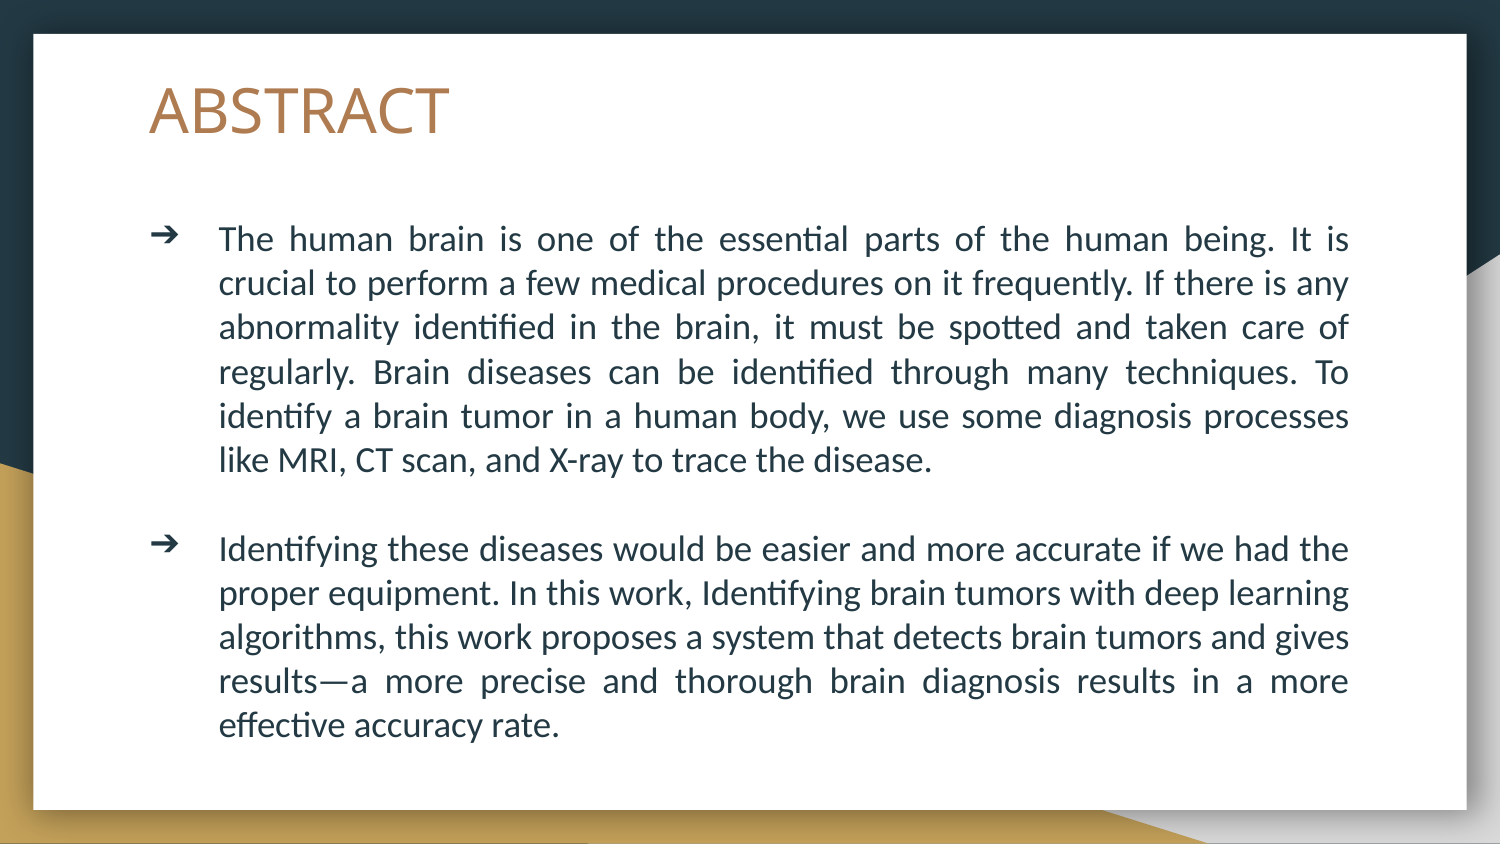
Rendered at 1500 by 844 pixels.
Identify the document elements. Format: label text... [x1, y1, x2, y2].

list The human brain is one of the essential parts of the human being. It is crucial to perform a few medical procedures on it frequently. If there is any abnormality identified in the brain, it must be spotted and taken care of regularly. Brain diseases can be identified through many techniques. To identify a brain tumor in a human body, we use some diagnosis processes like MRI, CT scan, and X-ray to trace the disease. Identifying these diseases would be easier and more accurate if we had the proper equipment. In this work, Identifying brain tumors with deep learning algorithms, this work proposes a system that detects brain tumors and gives results—a more precise and thorough brain diagnosis results in a more effective accuracy rate. [134, 199, 1366, 793]
title ABSTRACT [134, 56, 1366, 199]
